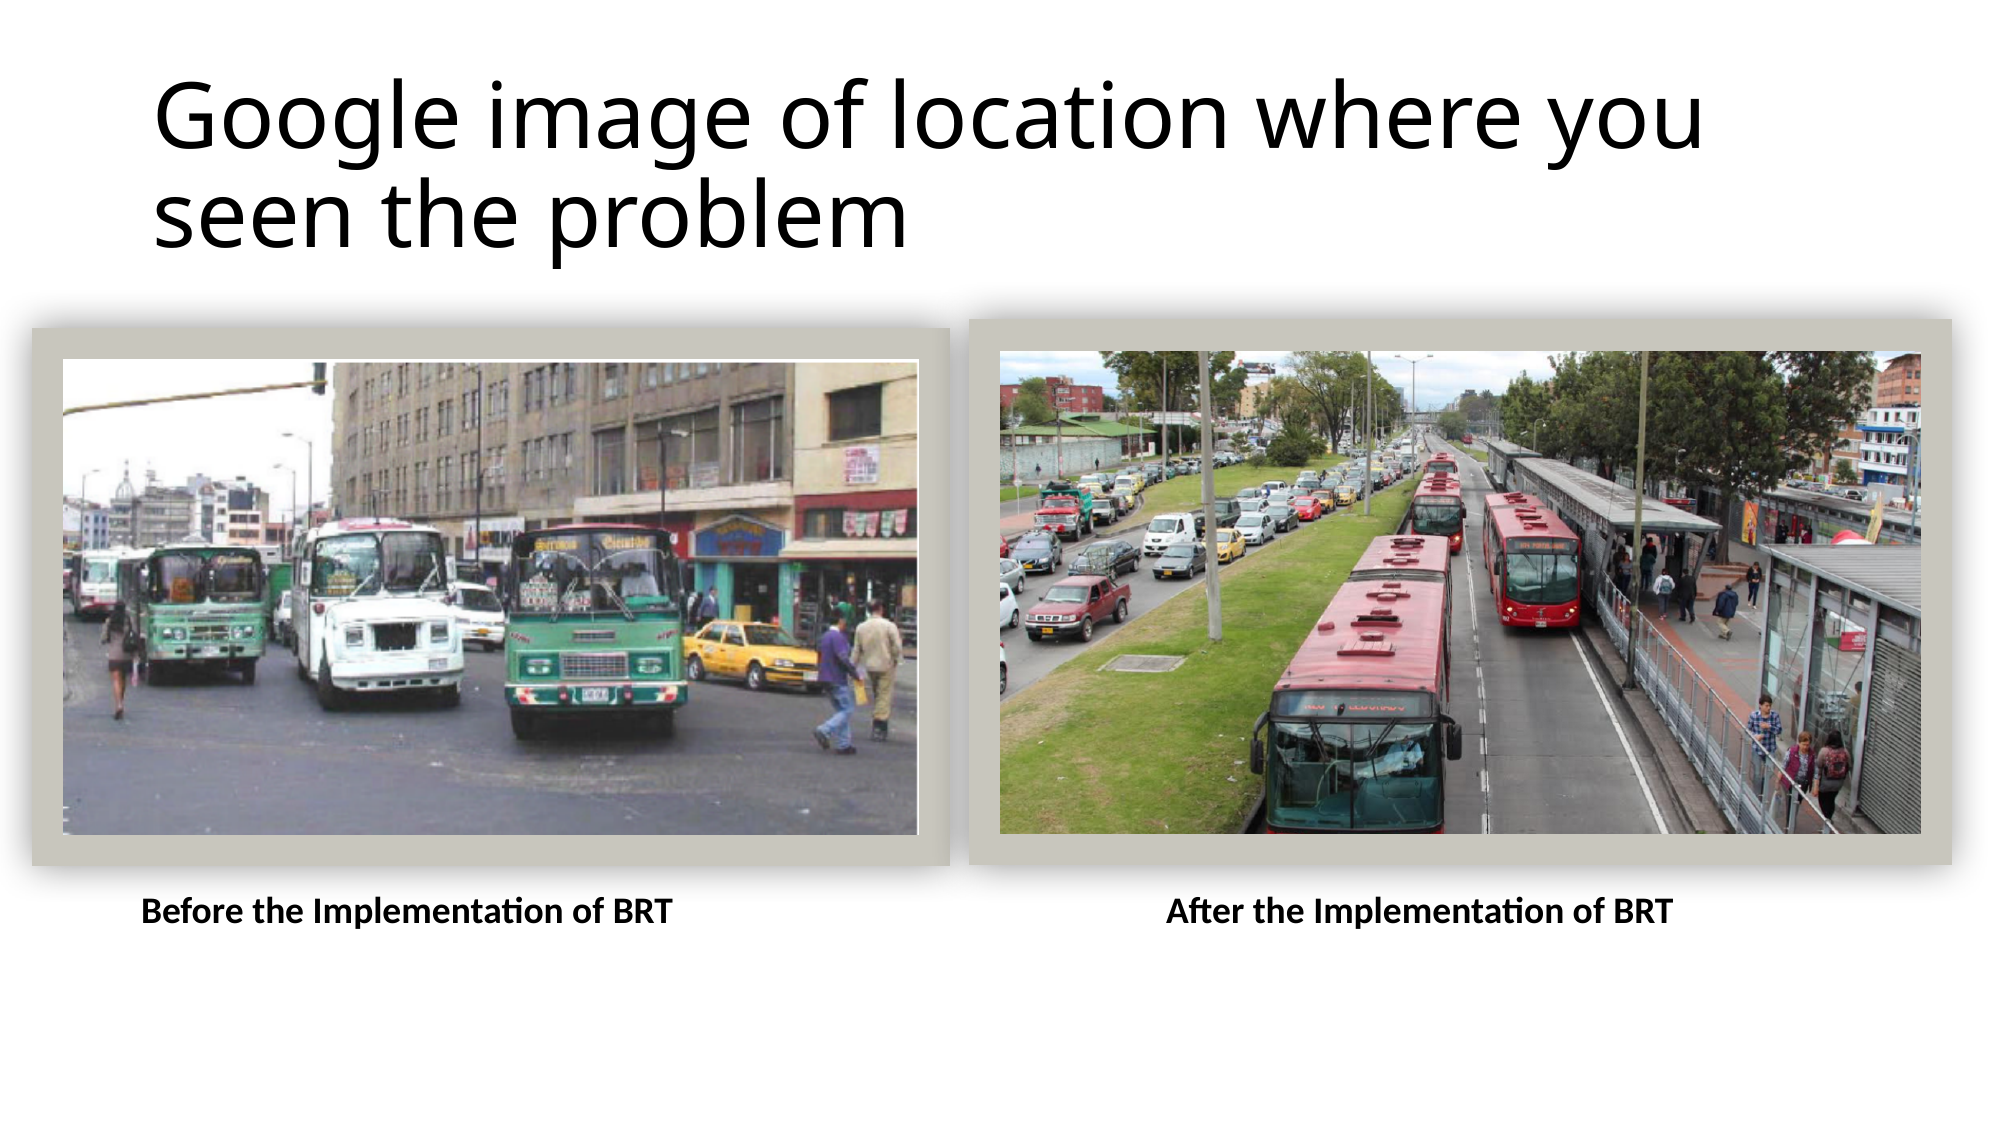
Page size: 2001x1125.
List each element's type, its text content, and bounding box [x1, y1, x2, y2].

text_box Before the Implementation of BRT [126, 878, 919, 939]
title Google image of location where you seen the problem [137, 59, 1863, 278]
text_box After the Implementation of BRT [1151, 878, 1944, 939]
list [63, 358, 919, 836]
picture [999, 350, 1921, 834]
